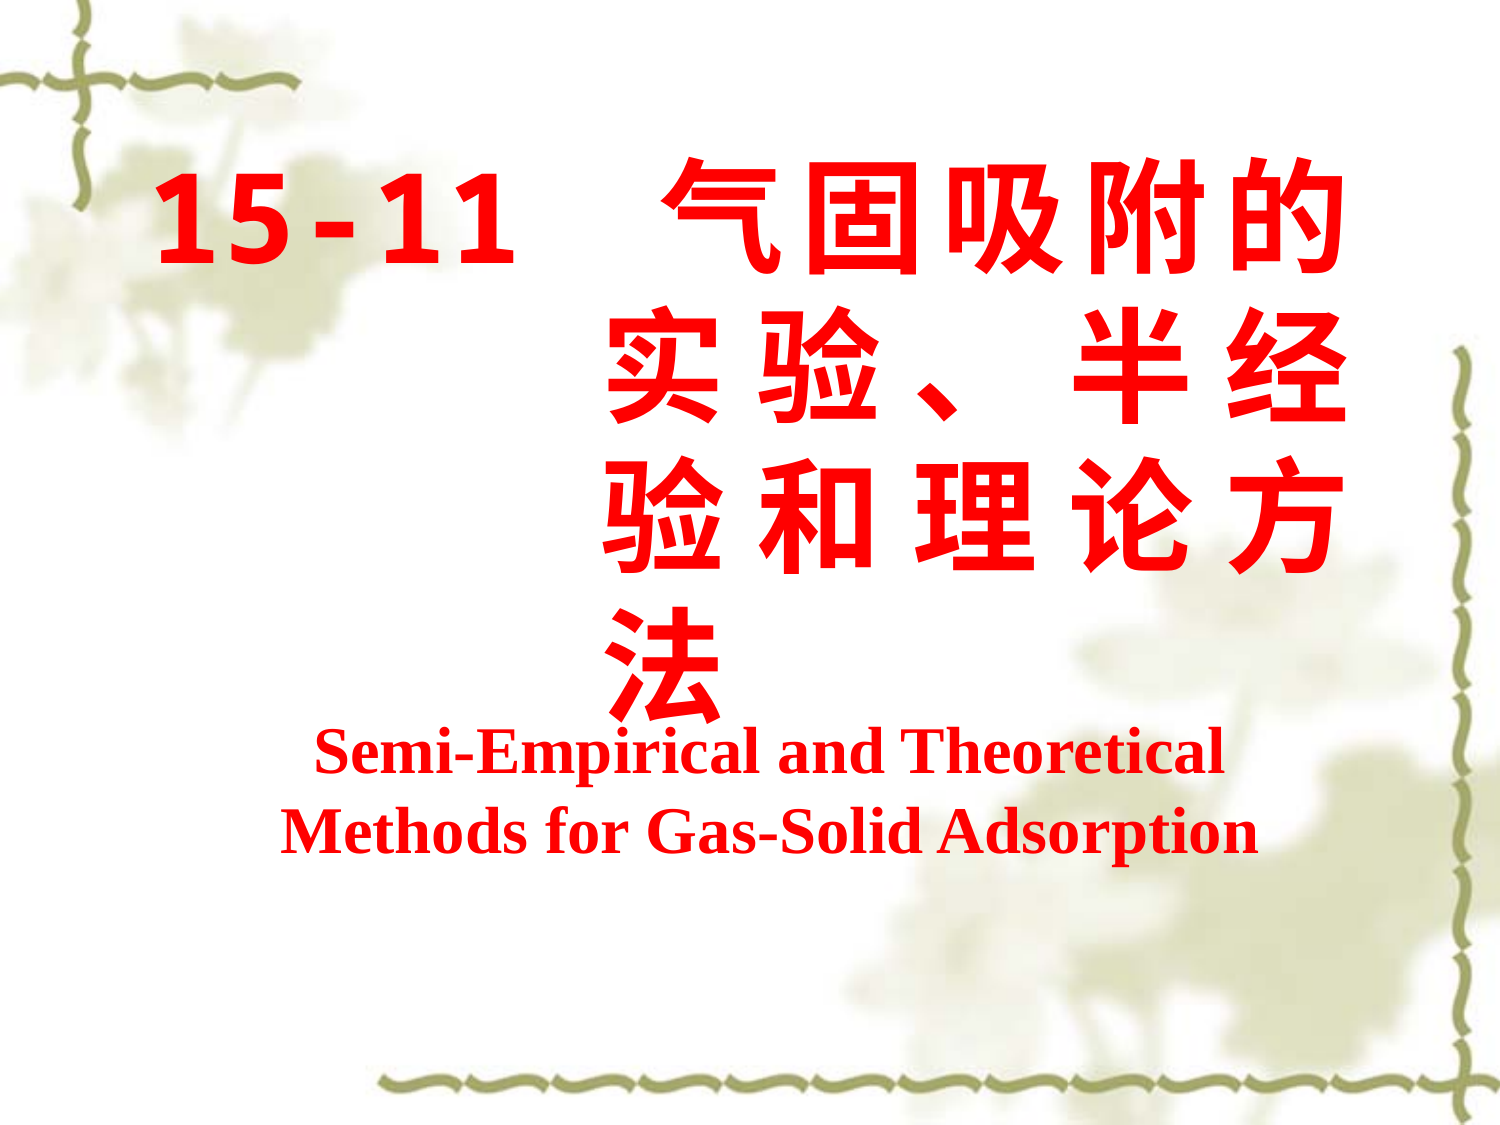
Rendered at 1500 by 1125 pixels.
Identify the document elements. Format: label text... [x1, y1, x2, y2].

text_box Semi-Empirical and Theoretical Methods for Gas-Solid Adsorption [253, 699, 1288, 875]
picture [0, 0, 1500, 1125]
text_box 15-11 气固吸附的实验、半经验和理论方法 [132, 190, 1365, 688]
